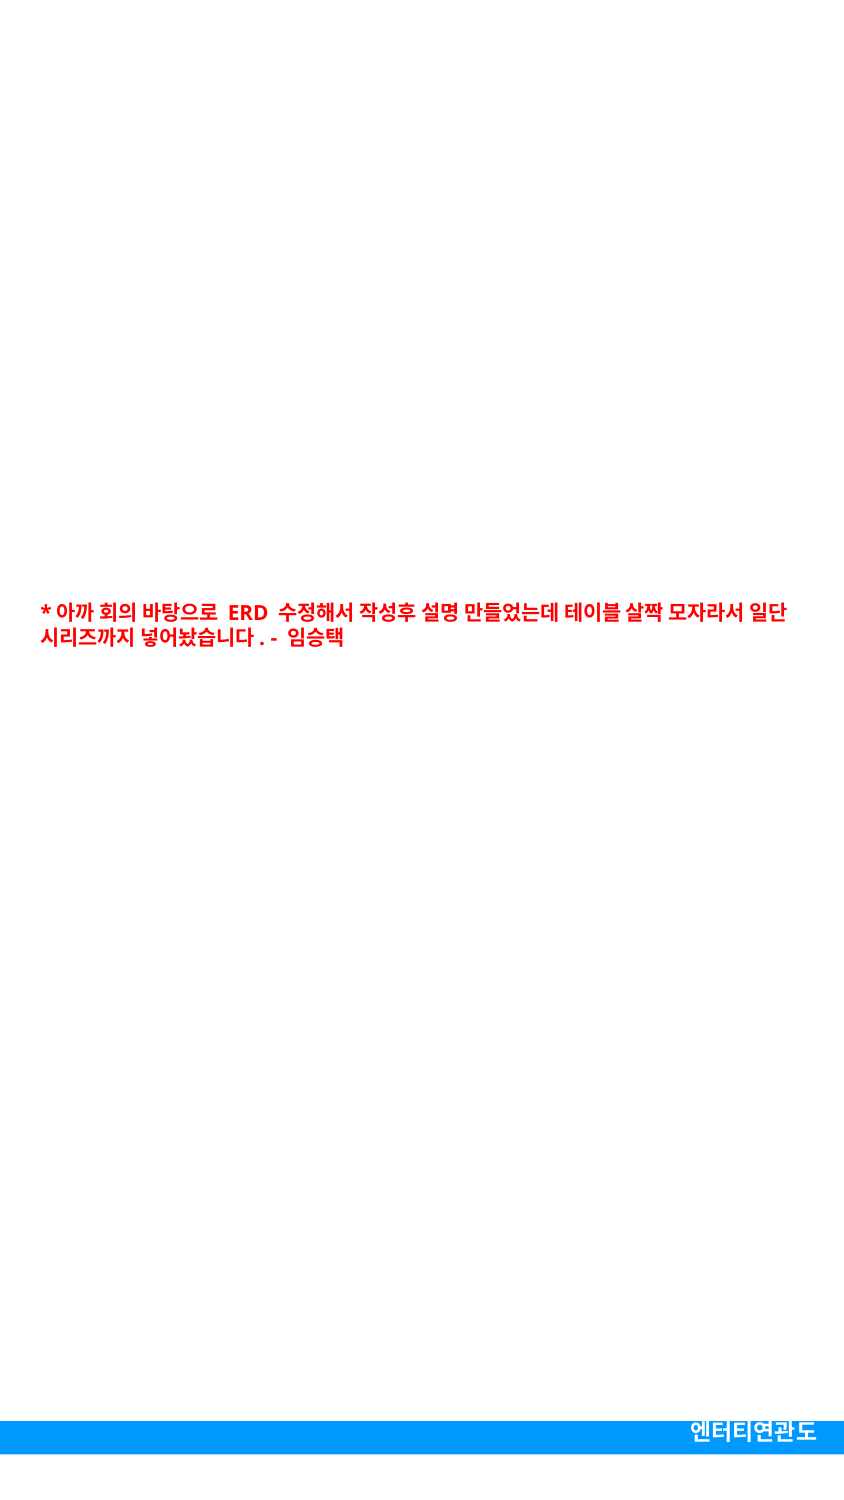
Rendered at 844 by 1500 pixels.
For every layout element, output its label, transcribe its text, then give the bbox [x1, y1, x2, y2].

text_box 엔터티연관도 [677, 1411, 835, 1451]
text_box [0, 1421, 844, 1455]
text_box *아까 회의 바탕으로 ERD 수정해서 작성후 설명 만들었는데 테이블 살짝 모자라서 일단 시리즈까지 넣어놨습니다. - 임승택 [28, 593, 835, 656]
